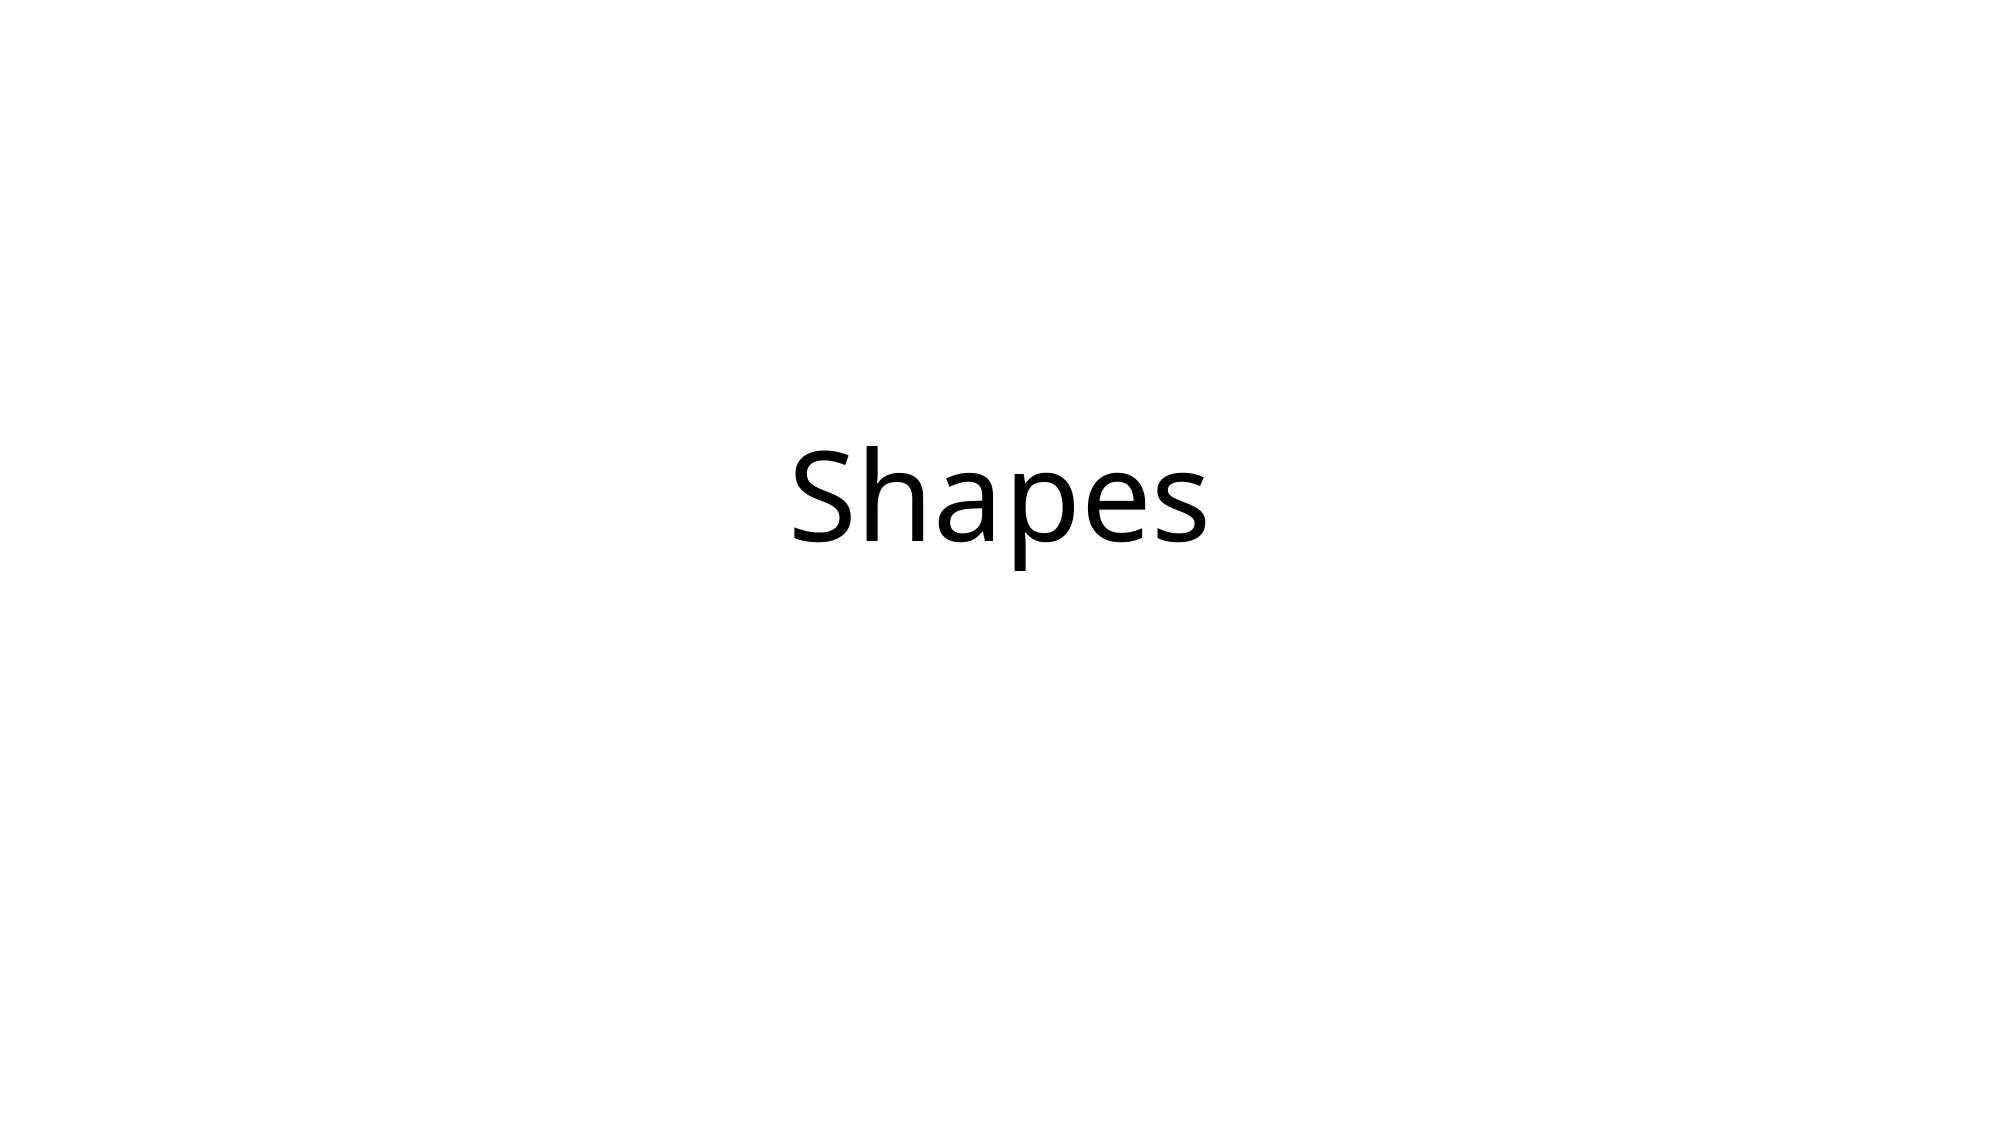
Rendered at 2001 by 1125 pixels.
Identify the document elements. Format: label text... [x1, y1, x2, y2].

title Shapes [249, 184, 1750, 576]
